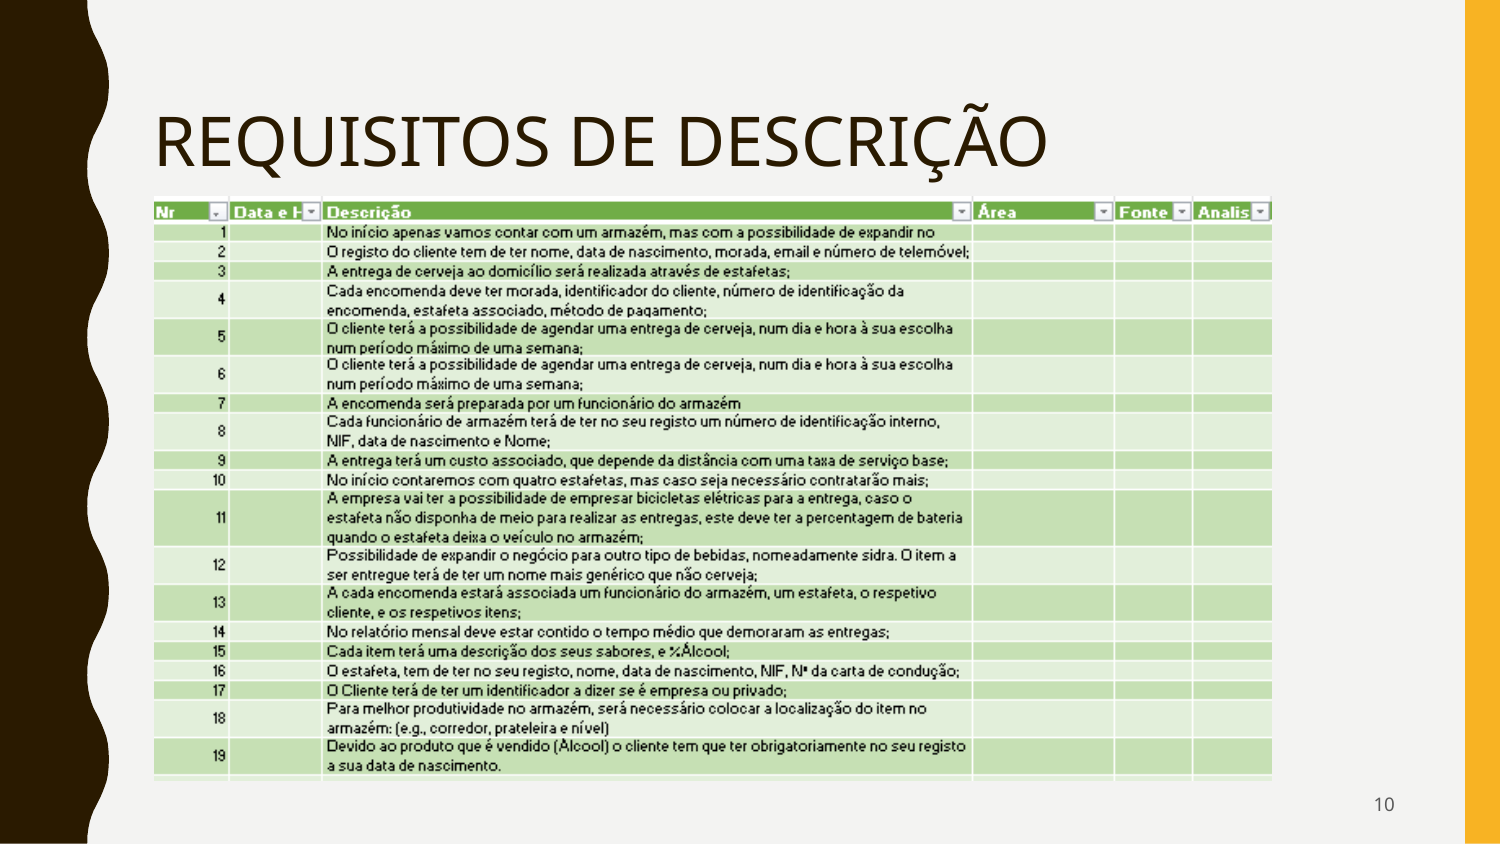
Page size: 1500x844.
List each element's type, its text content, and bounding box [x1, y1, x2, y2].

title REQUISITOS DE DESCRIÇÃO [154, 47, 1407, 231]
picture [153, 195, 1273, 782]
slide_number 10 [1059, 784, 1407, 827]
